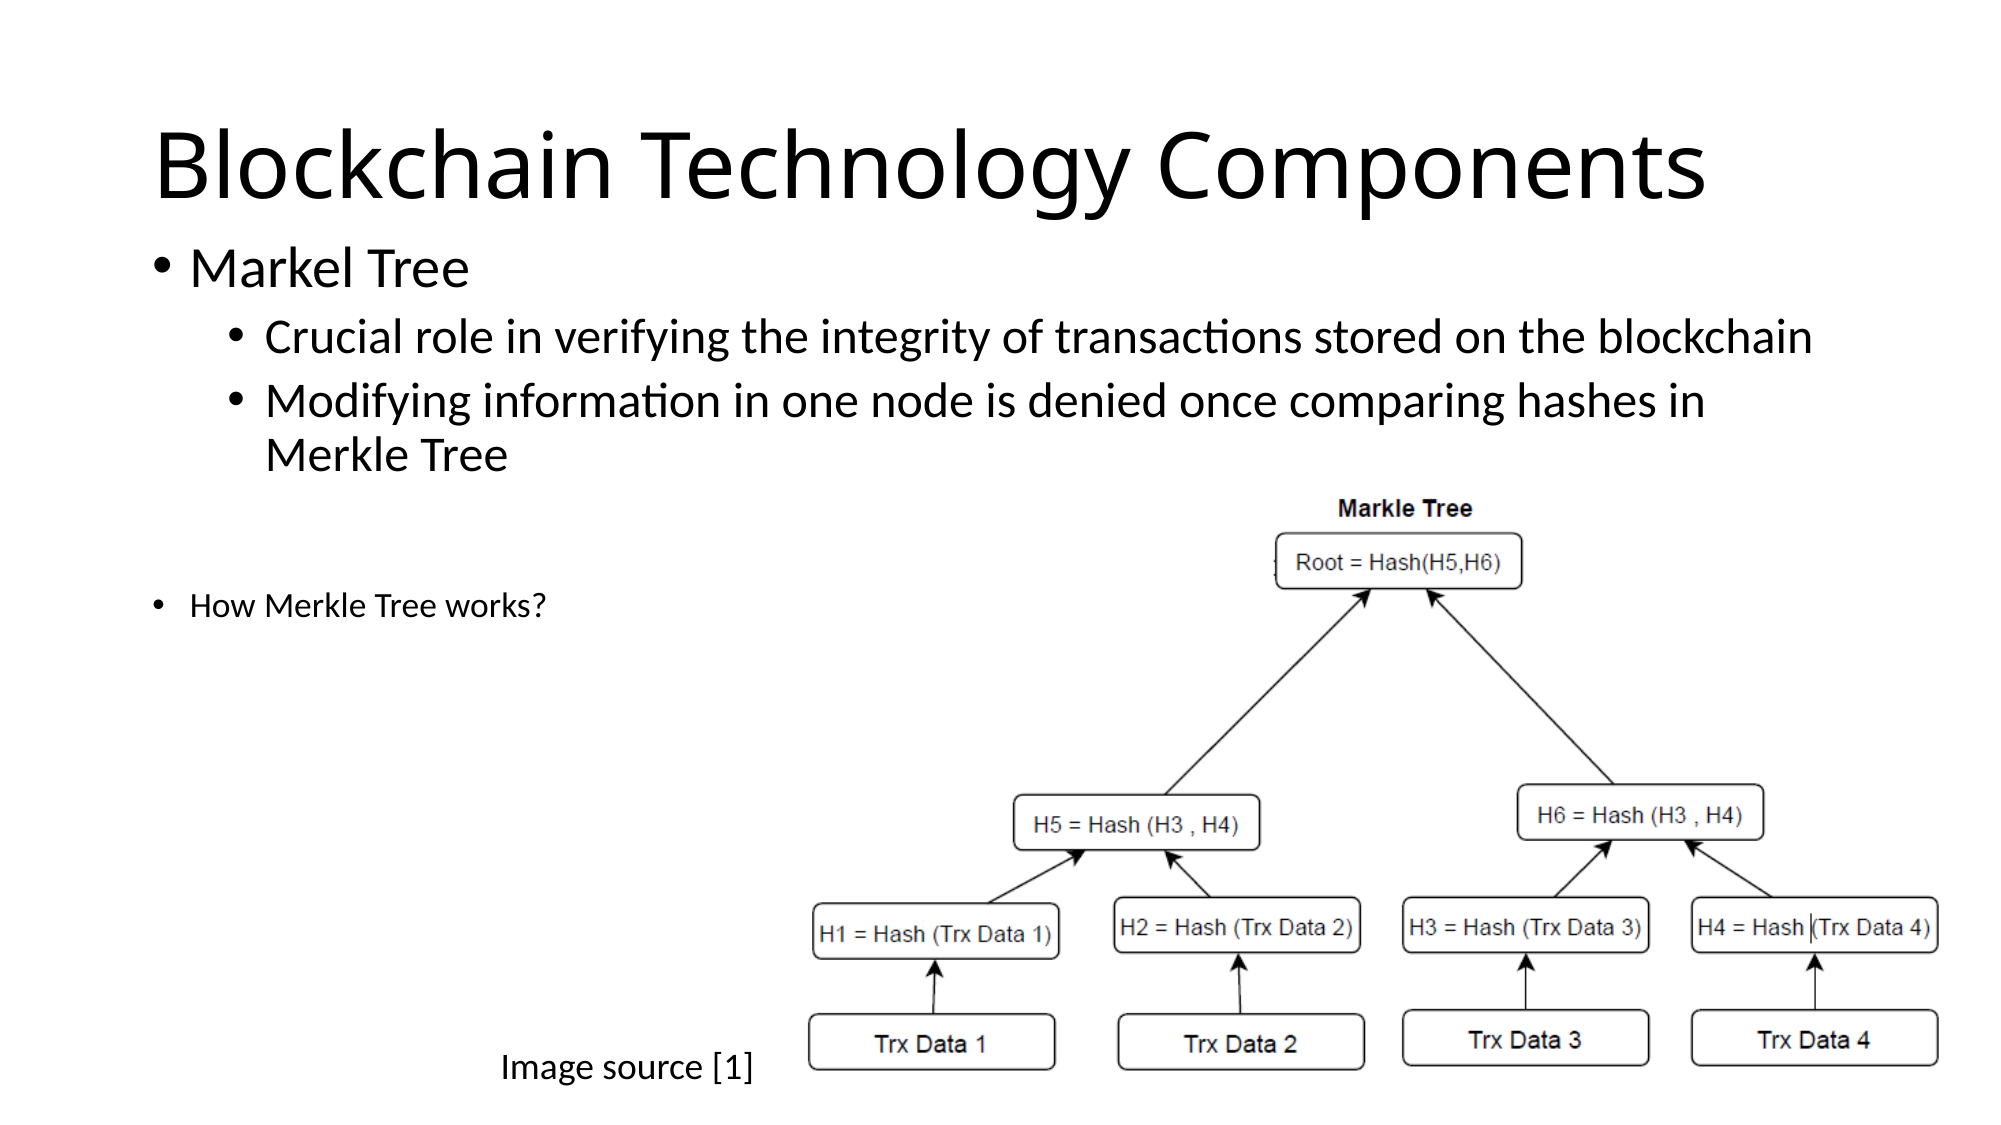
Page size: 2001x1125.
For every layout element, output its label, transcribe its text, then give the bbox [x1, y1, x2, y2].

list Markel Tree Crucial role in verifying the integrity of transactions stored on the blockchain Modifying information in one node is denied once comparing hashes in Merkle Tree How Merkle Tree works? [137, 229, 1863, 944]
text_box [740, 435, 1973, 1098]
title Blockchain Technology Components [137, 59, 1863, 229]
text_box Image source [1] [485, 1034, 740, 1095]
